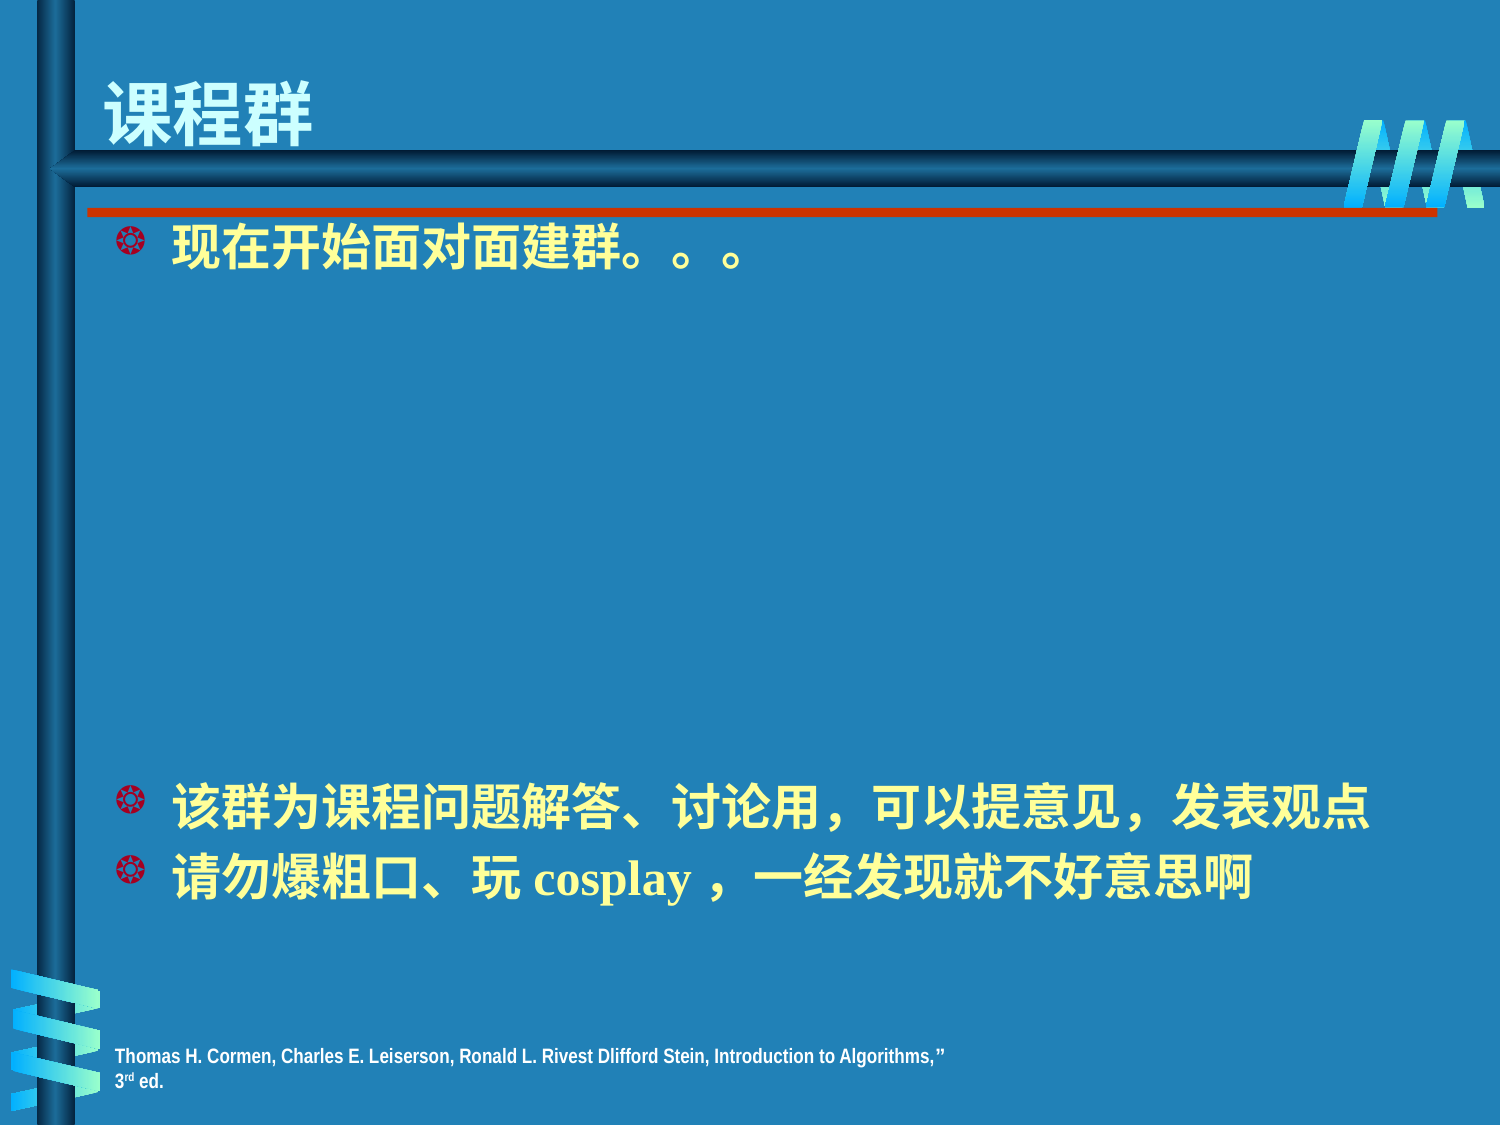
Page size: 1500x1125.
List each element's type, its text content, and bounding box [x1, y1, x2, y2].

list 现在开始面对面建群。。。 该群为课程问题解答、讨论用，可以提意见，发表观点 请勿爆粗口、玩cosplay，一经发现就不好意思啊 [99, 207, 1463, 1013]
title 课程群 [87, 62, 1388, 163]
